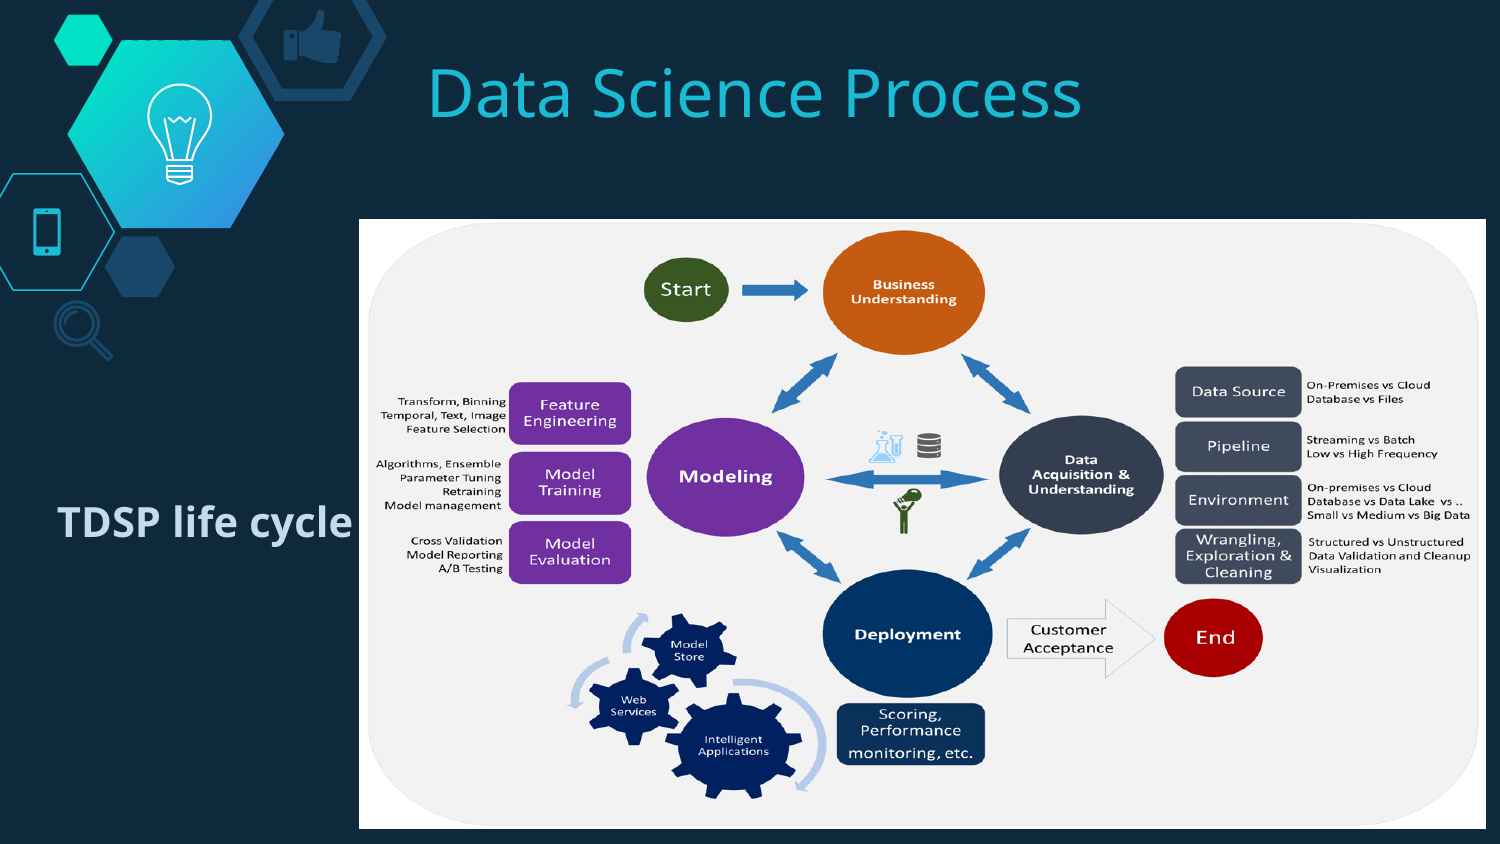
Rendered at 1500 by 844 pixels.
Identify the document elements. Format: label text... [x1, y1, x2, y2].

text_box TDSP life cycle [41, 487, 354, 603]
title Data Science Process [411, 43, 1483, 150]
picture [359, 219, 1486, 829]
